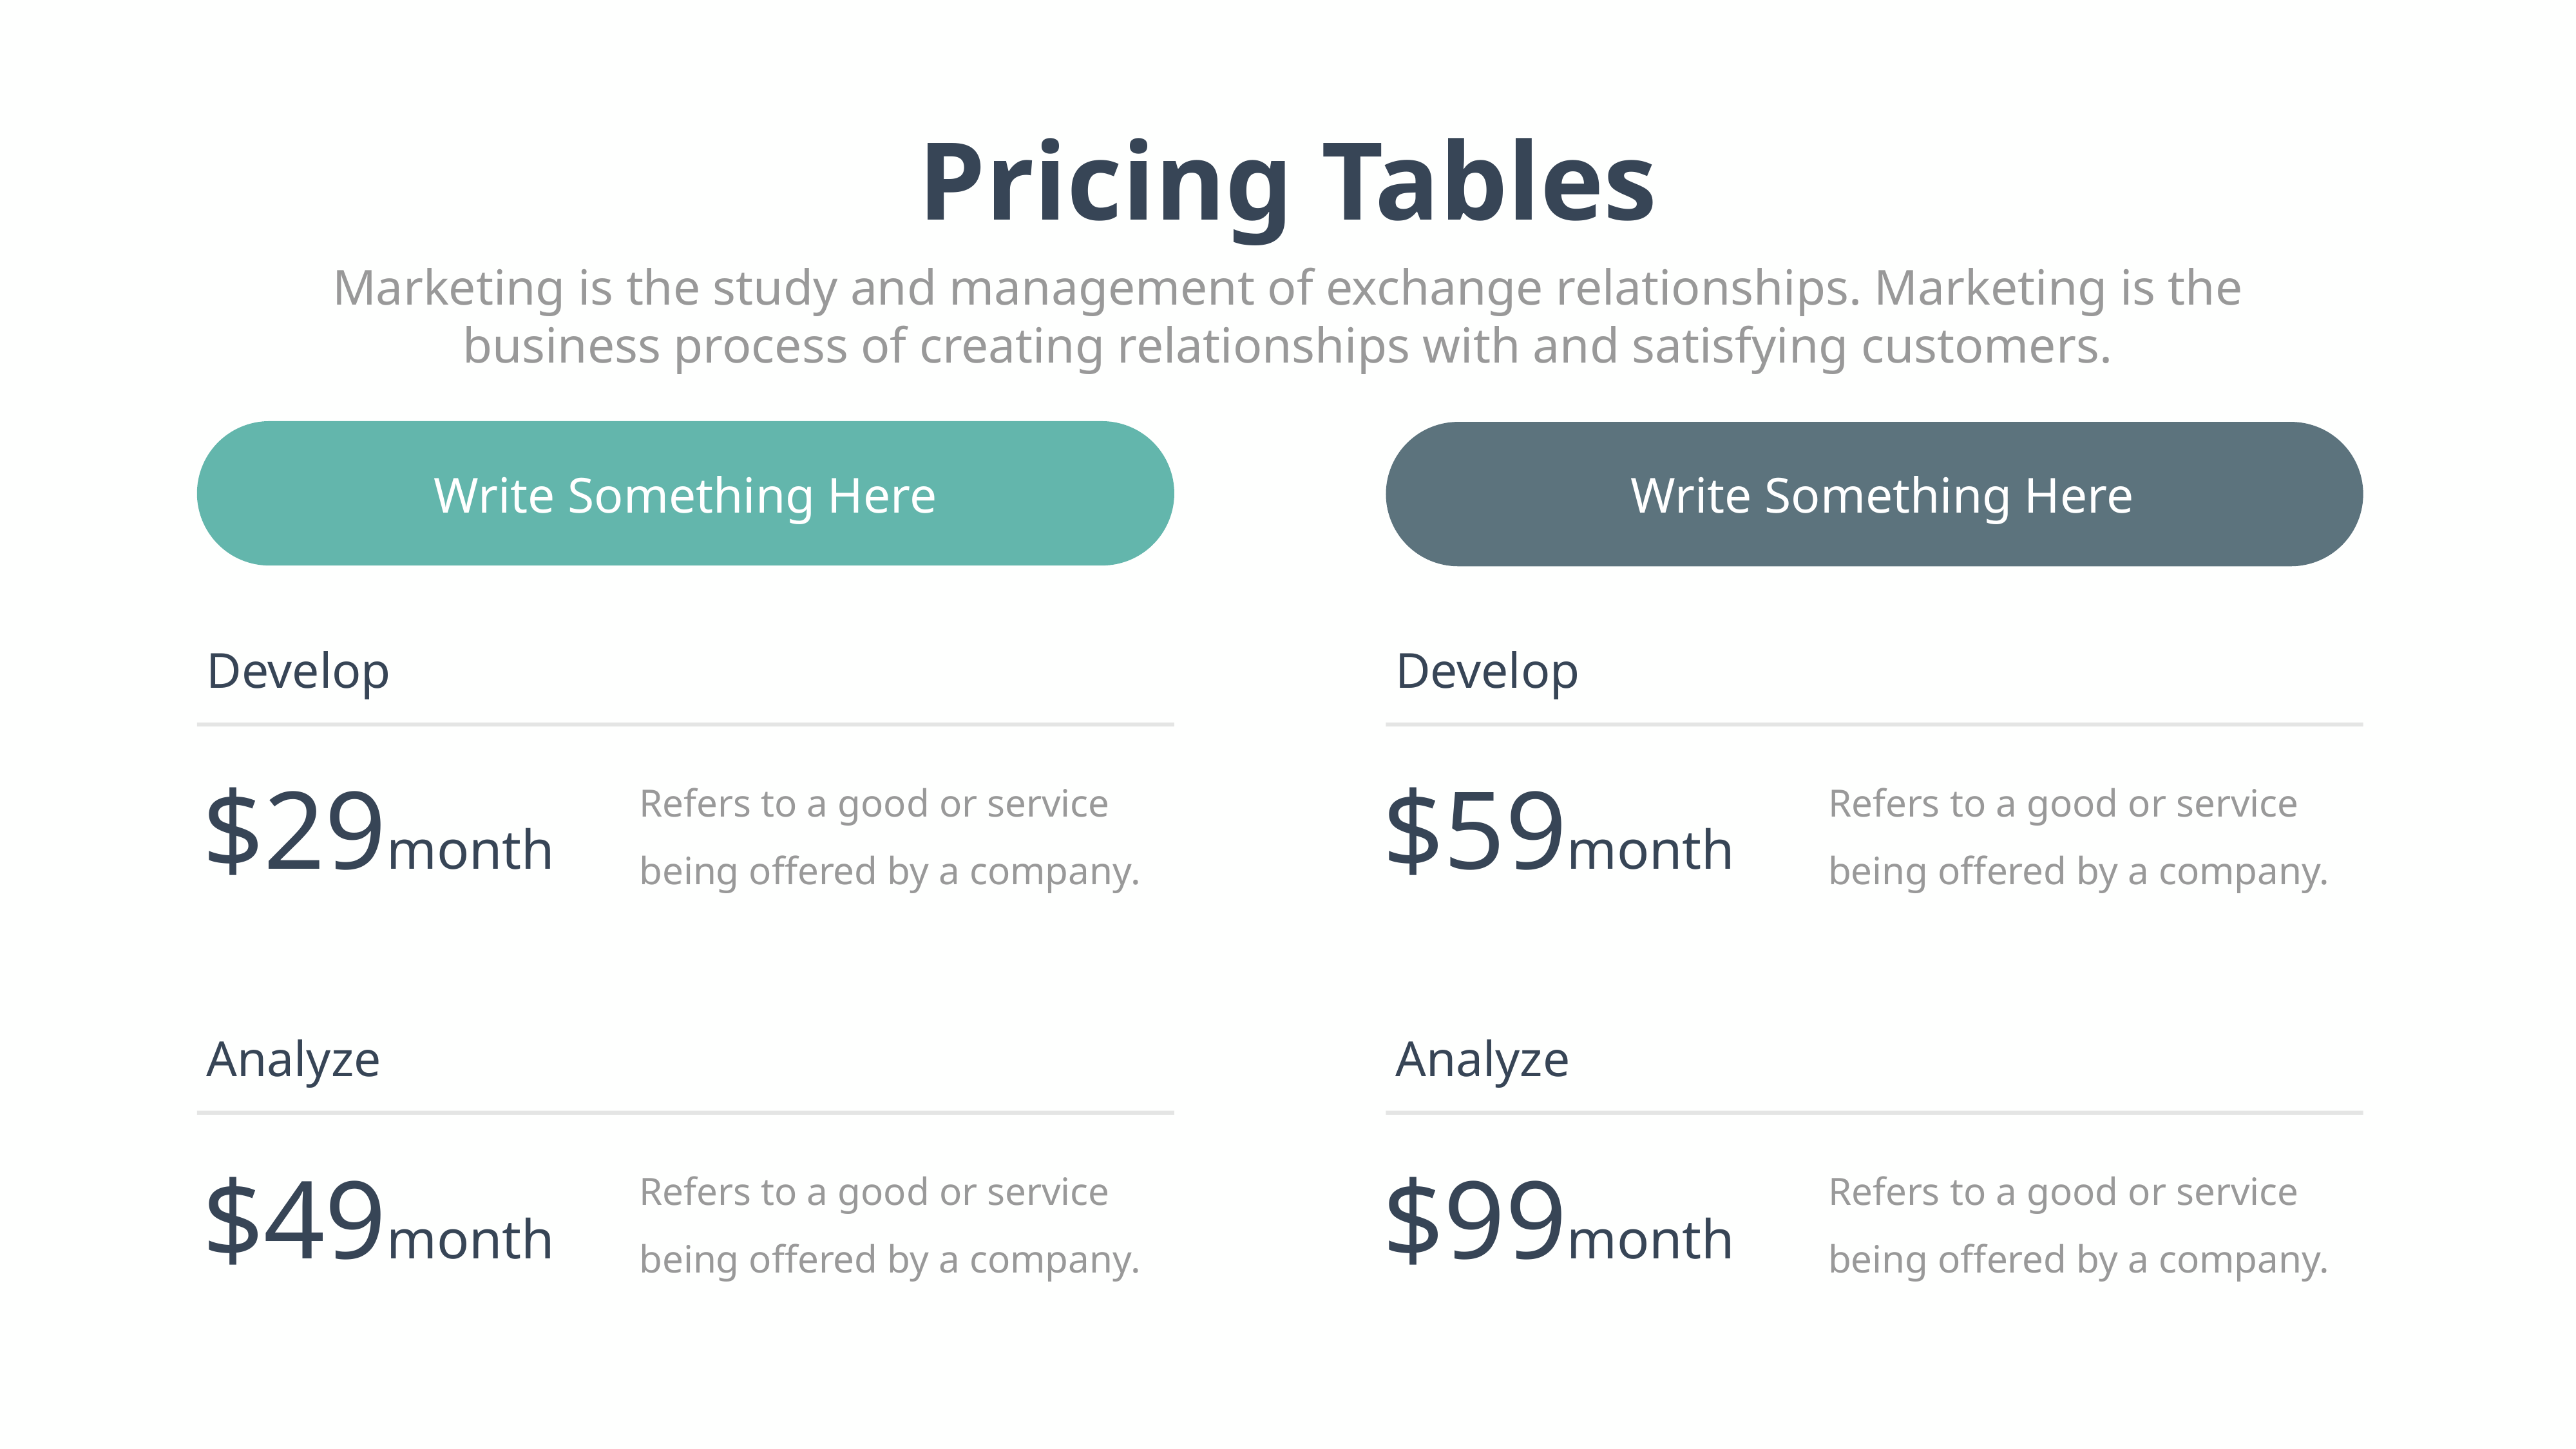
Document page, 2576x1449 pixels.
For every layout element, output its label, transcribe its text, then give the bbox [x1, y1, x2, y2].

text_box [196, 420, 1176, 567]
text_box $49month [193, 1146, 590, 1285]
text_box Refers to a good or service being offered by a company. [1805, 1133, 2392, 1292]
text_box Write Something Here [1561, 460, 2203, 527]
text_box Write Something Here [365, 460, 1006, 527]
text_box Develop [196, 635, 750, 703]
text_box Analyze [196, 1023, 750, 1091]
text_box Analyze [1386, 1023, 1940, 1091]
text_box Refers to a good or service being offered by a company. [616, 745, 1203, 904]
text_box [281, 108, 2295, 379]
text_box $59month [1373, 757, 1770, 896]
text_box $99month [1373, 1146, 1770, 1285]
text_box $29month [193, 757, 590, 896]
text_box Develop [1386, 635, 1940, 703]
text_box [1385, 421, 2364, 567]
text_box Refers to a good or service being offered by a company. [616, 1133, 1203, 1292]
text_box Refers to a good or service being offered by a company. [1805, 745, 2392, 904]
